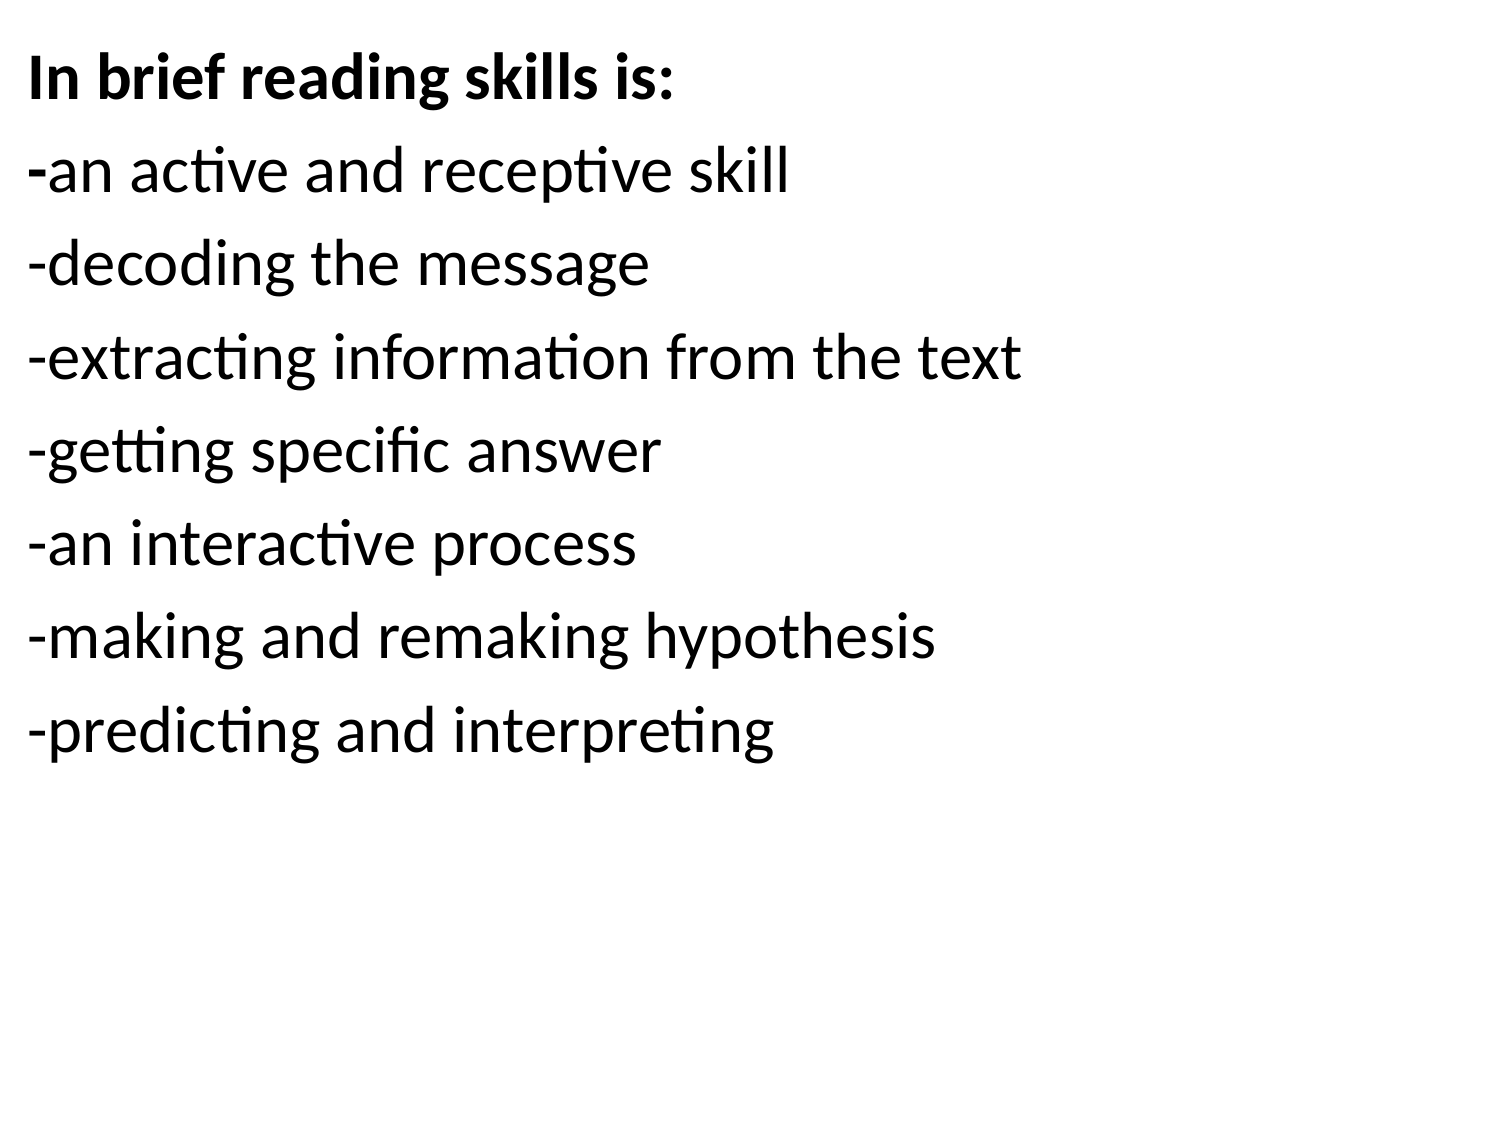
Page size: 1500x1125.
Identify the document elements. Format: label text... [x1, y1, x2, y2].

list In brief reading skills is: -an active and receptive skill -decoding the message -extracting information from the text -getting specific answer -an interactive process -making and remaking hypothesis -predicting and interpreting [12, 24, 1463, 1100]
